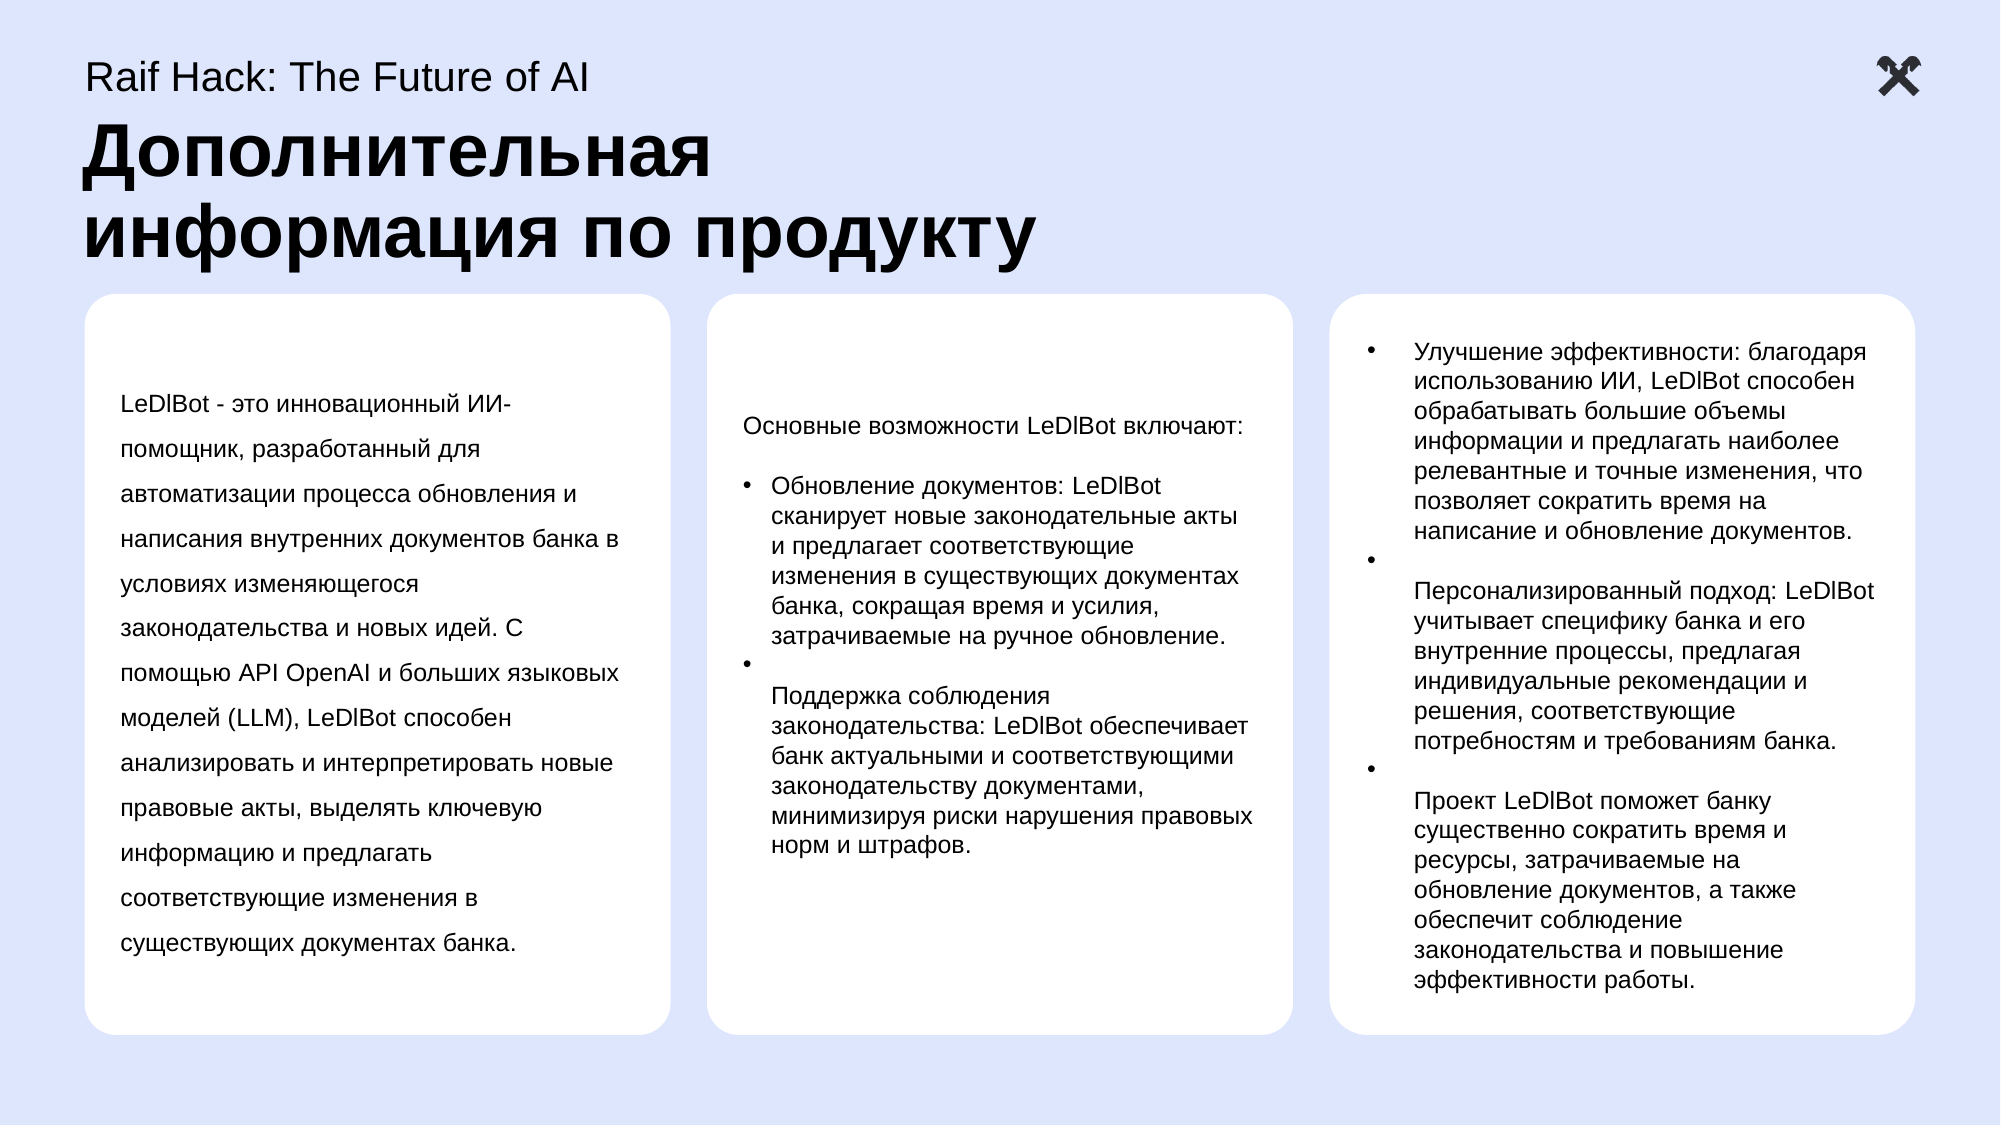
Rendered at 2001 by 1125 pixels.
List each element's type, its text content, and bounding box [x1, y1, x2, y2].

text_box Улучшение эффективности: благодаря использованию ИИ, LeDlBot способен обрабатывать большие объемы информации и предлагать наиболее релевантные и точные изменения, что позволяет сократить время на написание и обновление документов. Персонализированный подход: LeDlBot учитывает специфику банка и его внутренние процессы, предлагая индивидуальные рекомендации и решения, соответствующие потребностям и требованиям банка. Проект LeDlBot поможет банку существенно сократить время и ресурсы, затрачиваемые на обновление документов, а также обеспечит соблюдение законодательства и повышение эффективности работы. [1329, 293, 1916, 1035]
text_box Raif Hack: The Future of AI [65, 39, 1348, 111]
text_box Дополнительная информация по продукту [62, 92, 1129, 323]
text_box Основные возможности LeDlBot включают: Обновление документов: LeDlBot сканирует новые законодательные акты и предлагает соответствующие изменения в существующих документах банка, сокращая время и усилия, затрачиваемые на ручное обновление. Поддержка соблюдения законодательства: LeDlBot обеспечивает банк актуальными и соответствующими законодательству документами, минимизируя риски нарушения правовых норм и штрафов. [707, 293, 1293, 1035]
text_box LeDlBot - это инновационный ИИ-помощник, разработанный для автоматизации процесса обновления и написания внутренних документов банка в условиях изменяющегося законодательства и новых идей. С помощью API OpenAI и больших языковых моделей (LLM), LeDlBot способен анализировать и интерпретировать новые правовые акты, выделять ключевую информацию и предлагать соответствующие изменения в существующих документах банка. [84, 323, 671, 1035]
picture [0, 0, 2001, 1125]
